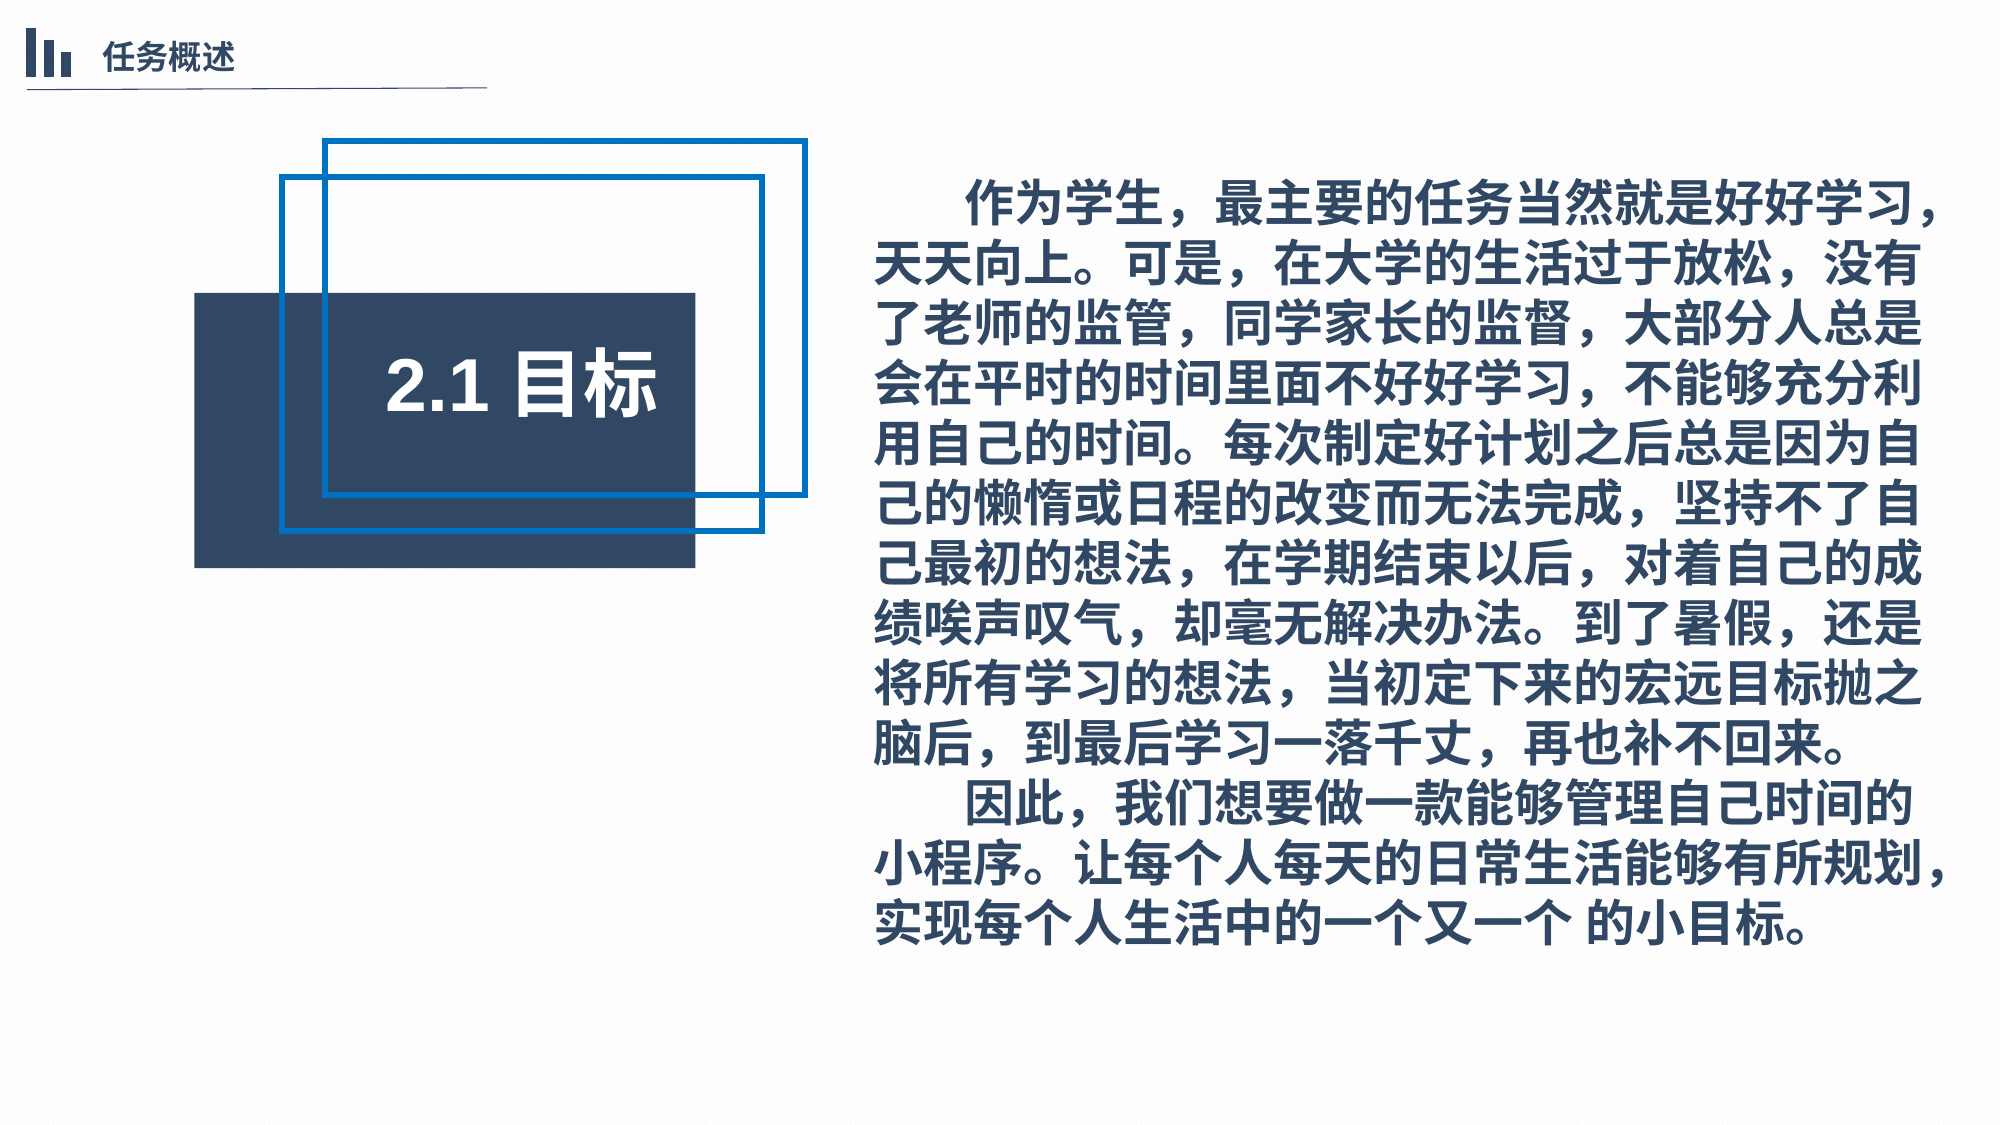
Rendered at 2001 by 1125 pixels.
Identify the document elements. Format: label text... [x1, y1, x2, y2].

text_box 作为学生，最主要的任务当然就是好好学习，天天向上。可是，在大学的生活过于放松，没有了老师的监管，同学家长的监督，大部分人总是会在平时的时间里面不好好学习，不能够充分利用自己的时间。每次制定好计划之后总是因为自己的懒惰或日程的改变而无法完成，坚持不了自己最初的想法，在学期结束以后，对着自己的成绩唉声叹气，却毫无解决办法。到了暑假，还是将所有学习的想法，当初定下来的宏远目标抛之脑后，到最后学习一落千丈，再也补不回来。 因此，我们想要做一款能够管理自己时间的小程序。让每个人每天的日常生活能够有所规划，实现每个人生活中的一个又一个 的小目标。 [858, 163, 1943, 1029]
text_box [193, 292, 697, 569]
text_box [26, 29, 488, 125]
text_box [324, 140, 806, 496]
text_box [281, 176, 763, 532]
